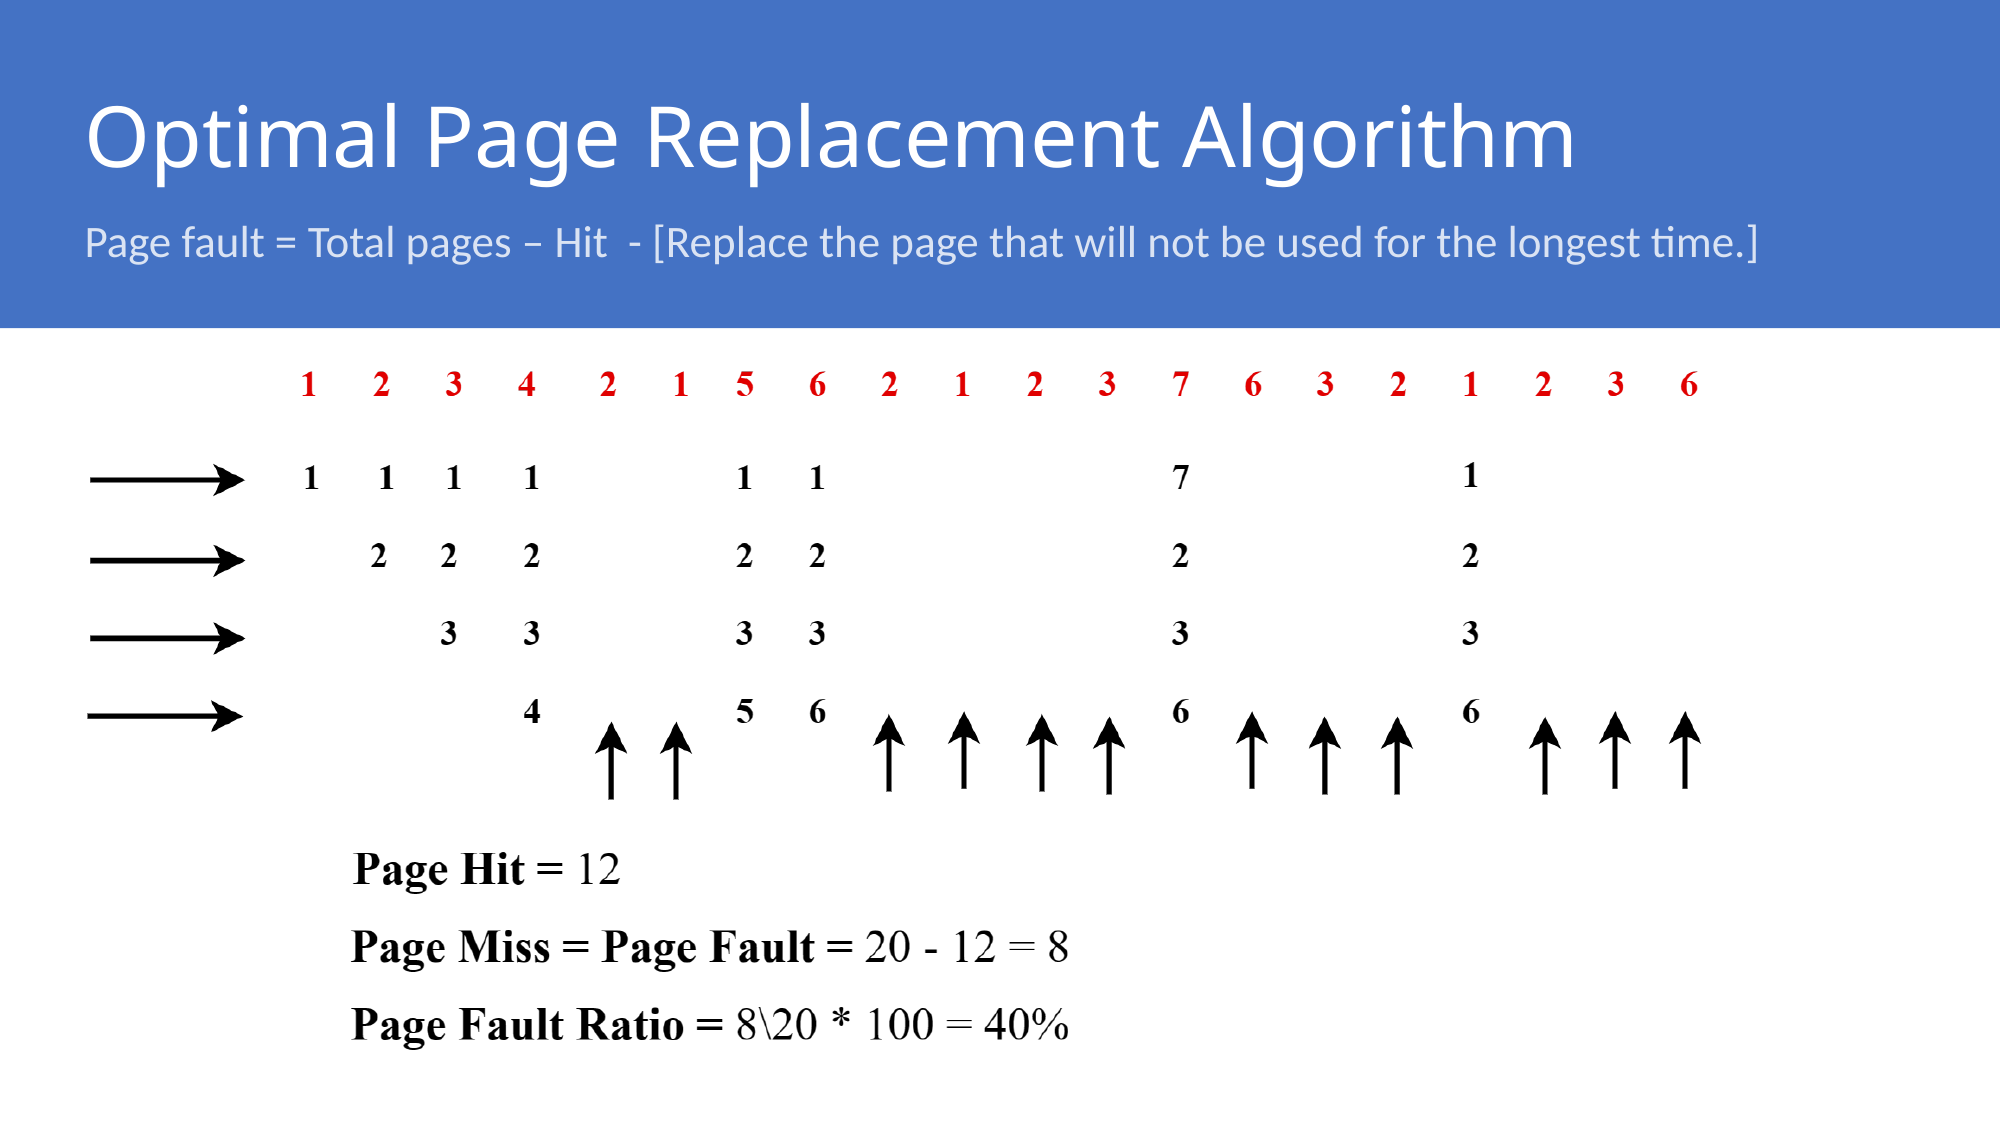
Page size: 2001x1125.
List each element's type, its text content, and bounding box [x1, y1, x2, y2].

picture [39, 346, 1961, 1065]
title Optimal Page Replacement Algorithm [69, 40, 1795, 194]
text_box [0, 0, 2000, 329]
list Page fault = Total pages – Hit - [Replace the page that will not be used for the longest time.] [69, 211, 1795, 281]
